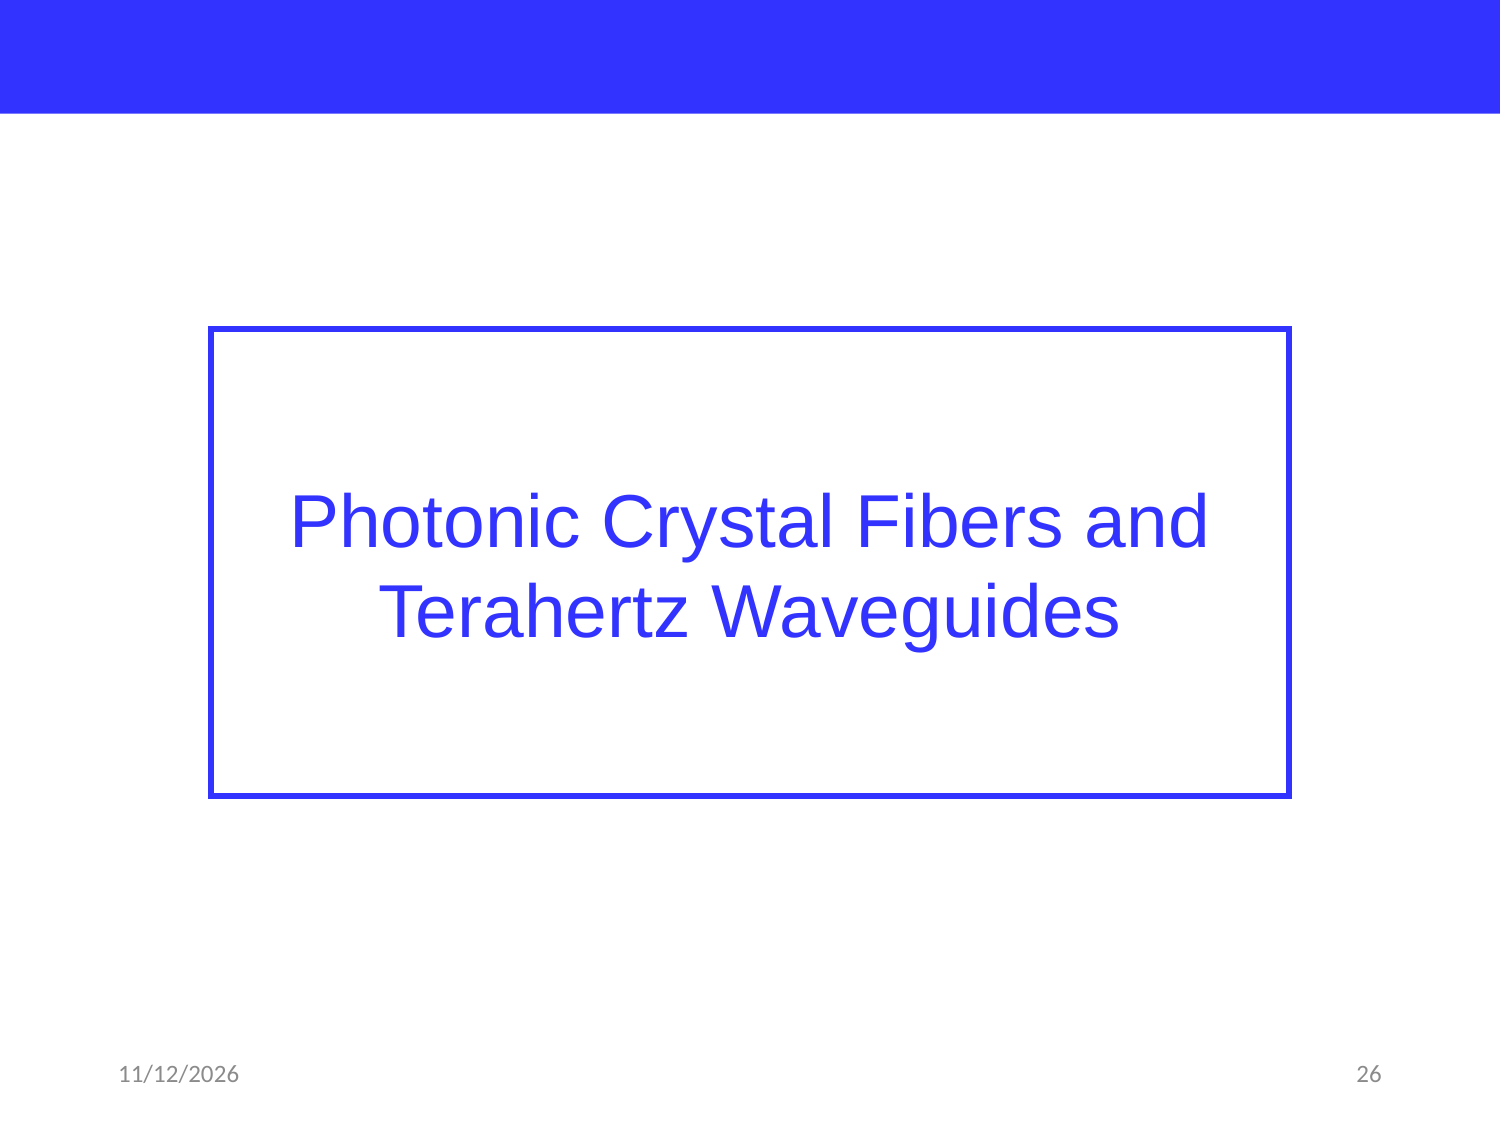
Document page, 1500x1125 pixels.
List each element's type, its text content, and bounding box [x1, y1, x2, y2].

slide_number 26 [1059, 1042, 1397, 1103]
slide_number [103, 1042, 441, 1103]
text_box Photonic Crystal Fibers and Terahertz Waveguides [210, 328, 1290, 797]
text_box [0, 0, 1500, 114]
